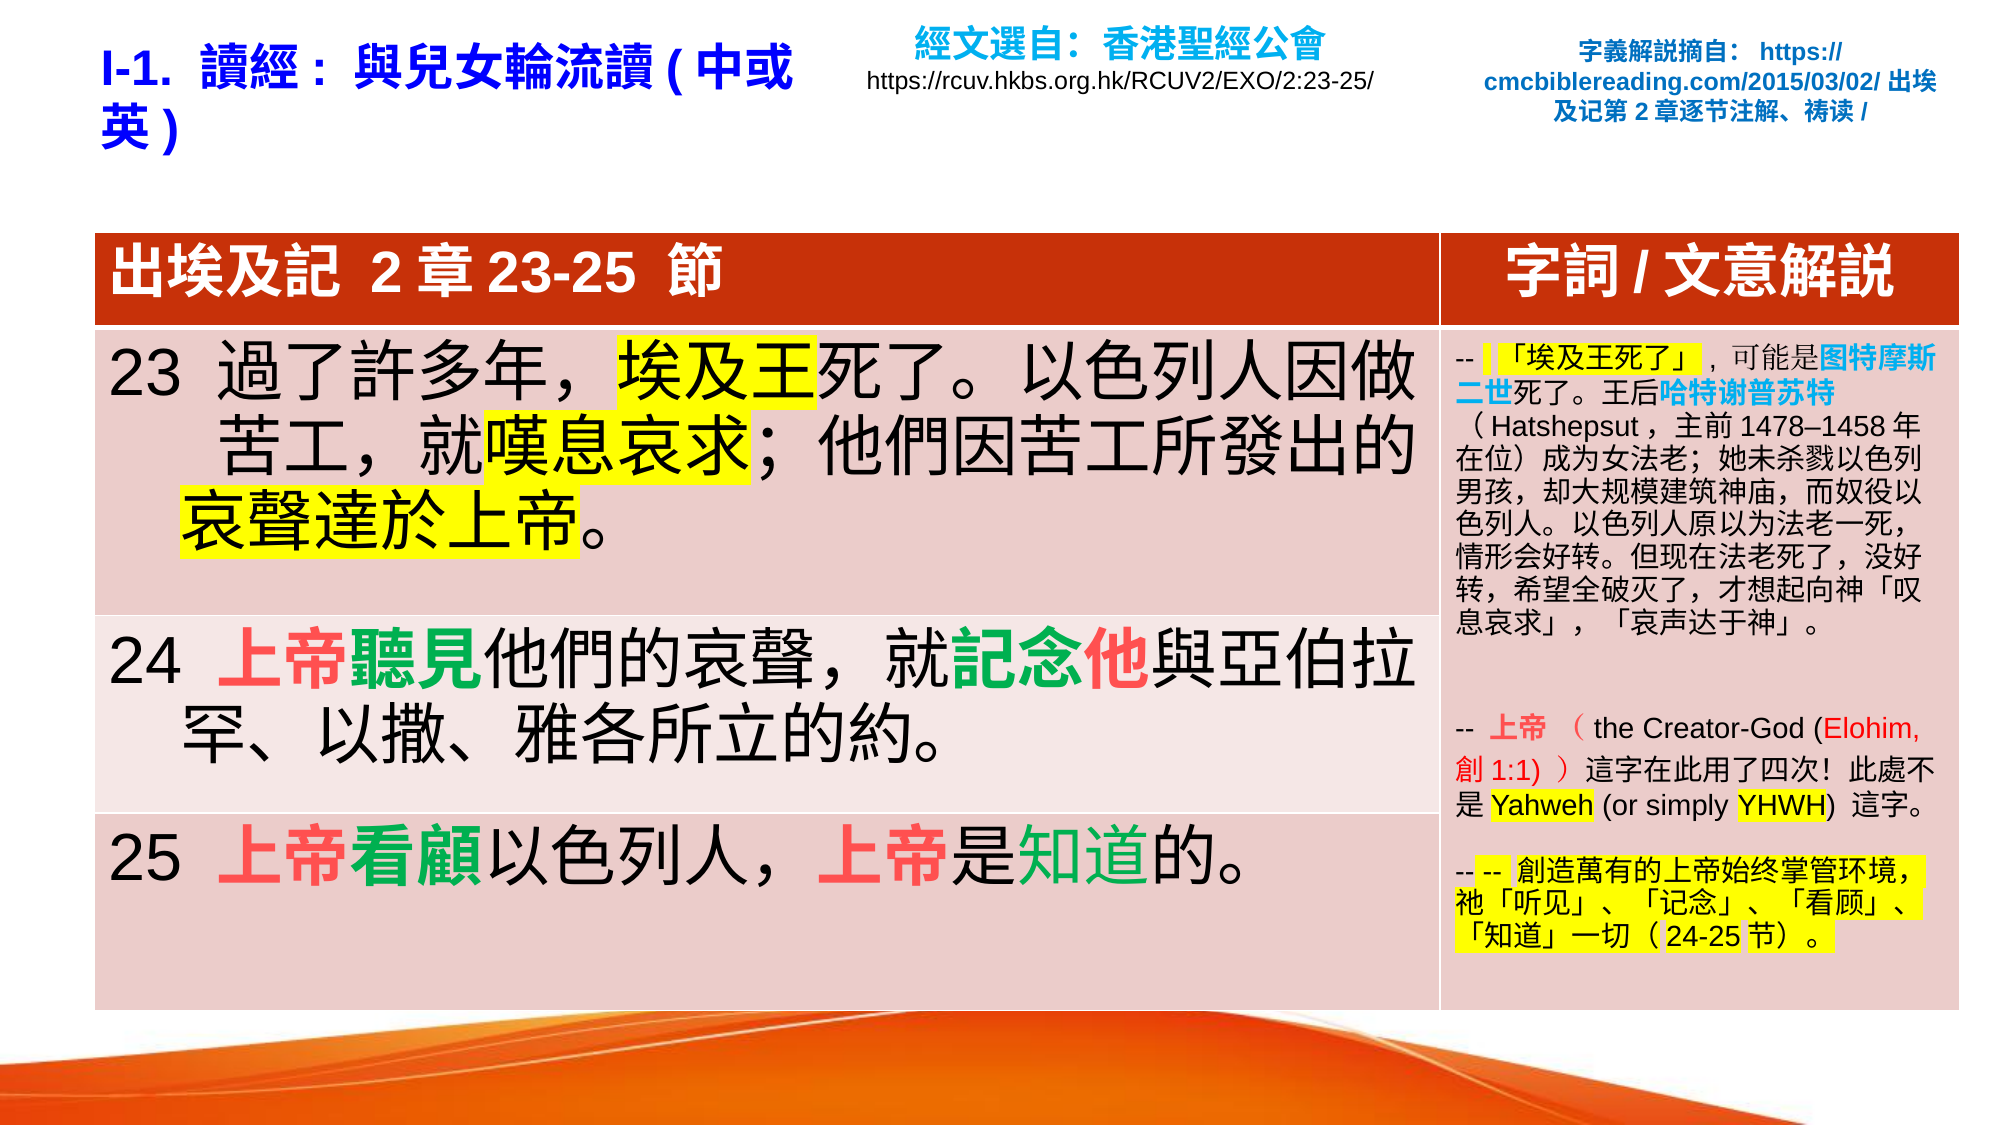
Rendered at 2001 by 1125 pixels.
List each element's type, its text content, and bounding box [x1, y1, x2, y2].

text_box 字義解説摘自：https://cmcbiblereading.com/2015/03/02/出埃及记第2章逐节注解、祷读/ [1461, 27, 1961, 133]
table_cell 23 過了許多年，埃及王死了。以色列人因做 苦工，就嘆息哀求；他們因苦工所發出的哀聲達於上帝。 [95, 330, 1439, 615]
table_header 出埃及記 2章23-25 節 [95, 233, 1439, 325]
text_box I-1. 讀經: 與兒女輪流讀(中或英) [85, 27, 834, 123]
picture [0, 0, 2000, 1125]
table_header 字詞/文意解説 [1441, 233, 1959, 325]
table_cell 25 上帝看顧以色列人，上帝是知道的。 [95, 814, 1439, 1010]
text_box 經文選自：香港聖經公會 https://rcuv.hkbs.org.hk/RCUV2/EXO/2:23-25/ [810, 11, 1432, 103]
table_cell -- 「埃及王死了」, 可能是图特摩斯二世死了。王后哈特谢普苏特（Hatshepsut，主前1478–1458年在位）成为女法老；她未杀戮以色列男孩，却大规模建筑神庙，而奴役以色列人。以色列人原以为法老一死，情形会好转。但现在法老死了，没好转，希望全破灭了，才想起向神「叹息哀求」，「哀声达于神」。 -- 上帝 （the Creator-God (Elohim, 創1:1) ）這字在此用了四次！此處不是Yahweh (or simply YHWH) 這字。 -- -- 創造萬有的上帝始终掌管环境，祂「听见」、「记念」、「看顾」、「知道」一切（24-25节）。 [1441, 330, 1959, 1010]
table_cell 24 上帝聽見他們的哀聲，就記念他與亞伯拉罕、以撒、雅各所立的約。 [95, 616, 1439, 812]
